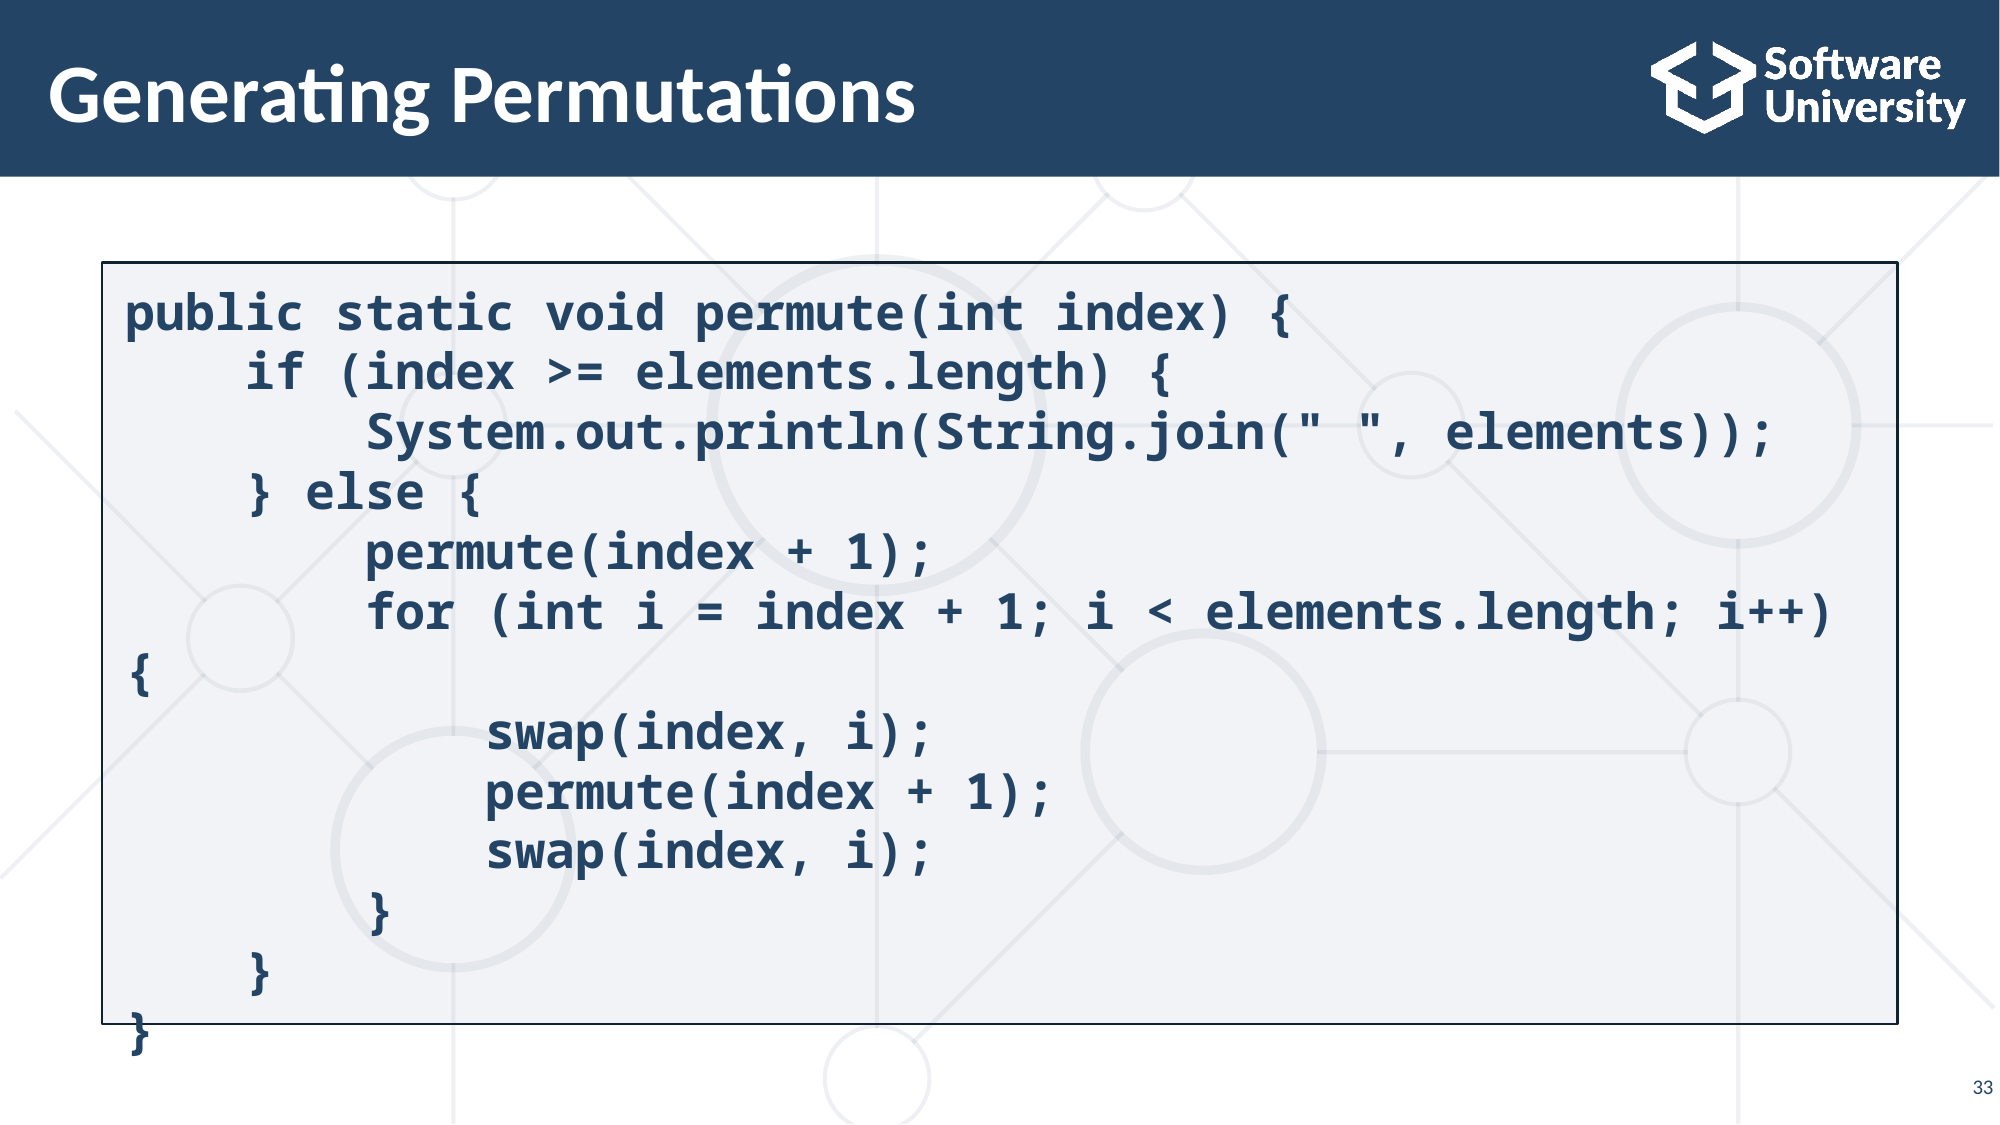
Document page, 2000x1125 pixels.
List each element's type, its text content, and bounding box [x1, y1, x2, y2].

list public static void permute(int index) { if (index >= elements.length) { System.out.println(String.join(" ", elements)); } else { permute(index + 1); for (int i = index + 1; i < elements.length; i++) { swap(index, i); permute(index + 1); swap(index, i); } } } [101, 261, 1899, 1025]
text_box [31, 6, 1602, 189]
picture [1651, 41, 1966, 134]
slide_number 33 [1929, 1070, 2000, 1103]
